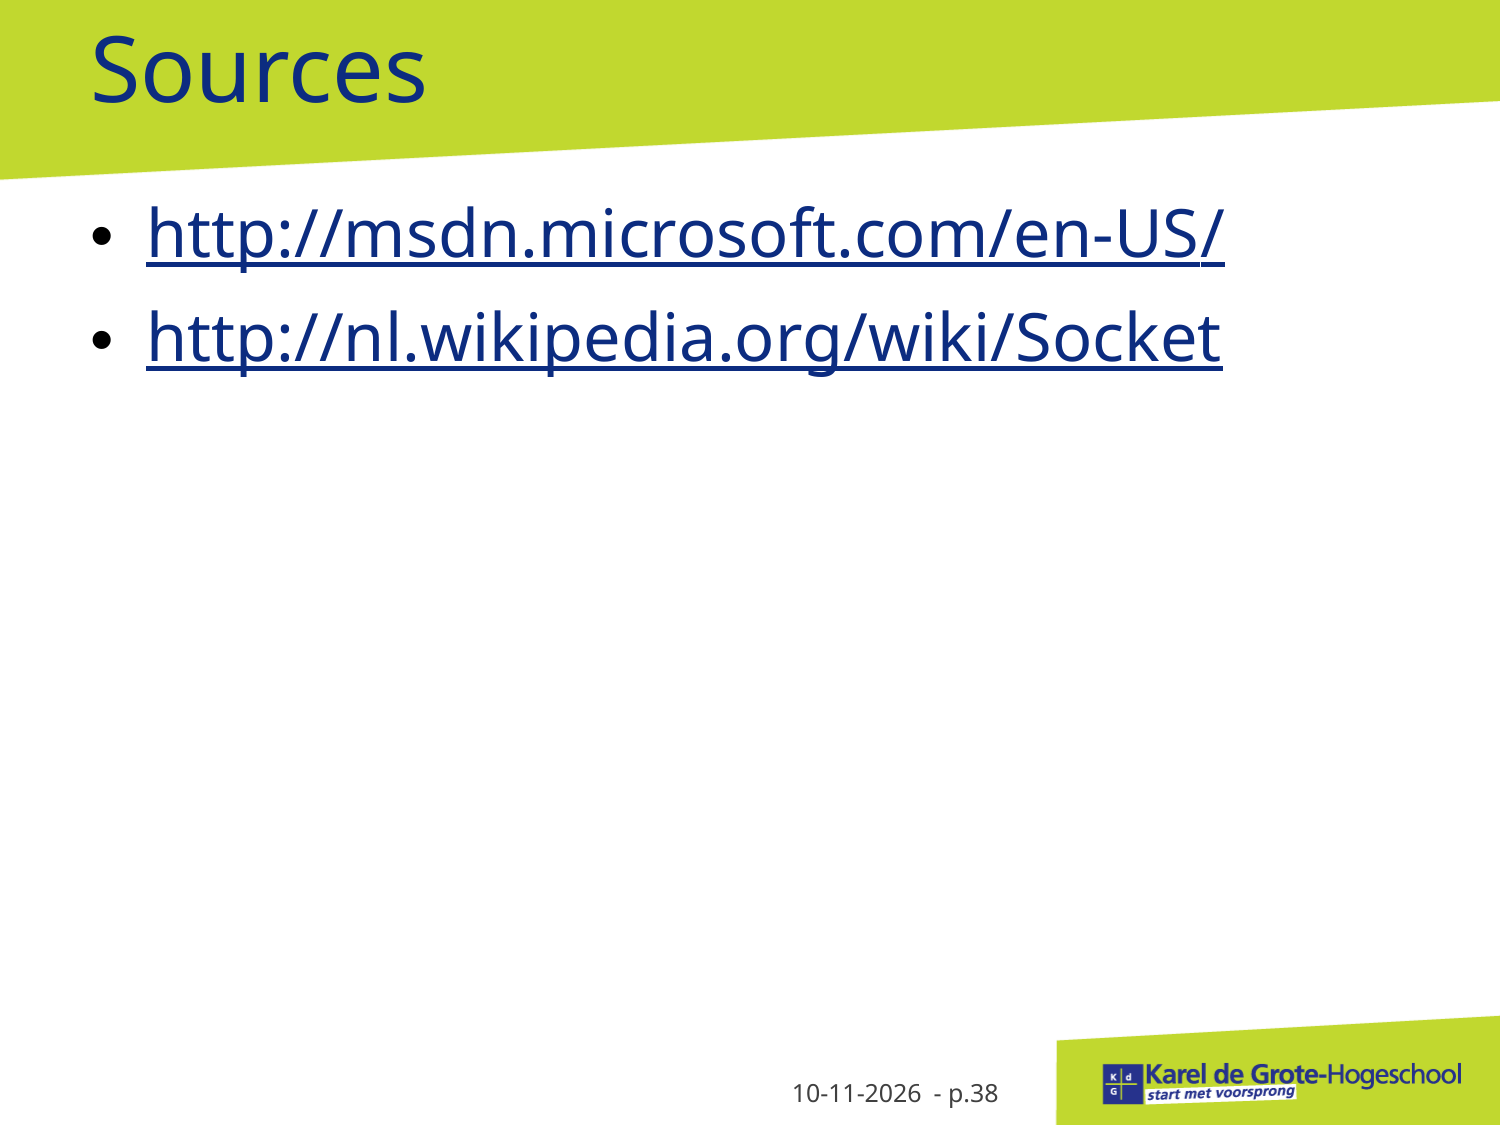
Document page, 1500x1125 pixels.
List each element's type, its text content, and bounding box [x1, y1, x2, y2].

title Sources [75, 3, 1425, 129]
picture [0, 0, 1500, 1125]
list http://msdn.microsoft.com/en-US/ http://nl.wikipedia.org/wiki/Socket [75, 182, 1425, 1025]
slide_number - p.38 [933, 1073, 1052, 1115]
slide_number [762, 1073, 922, 1115]
